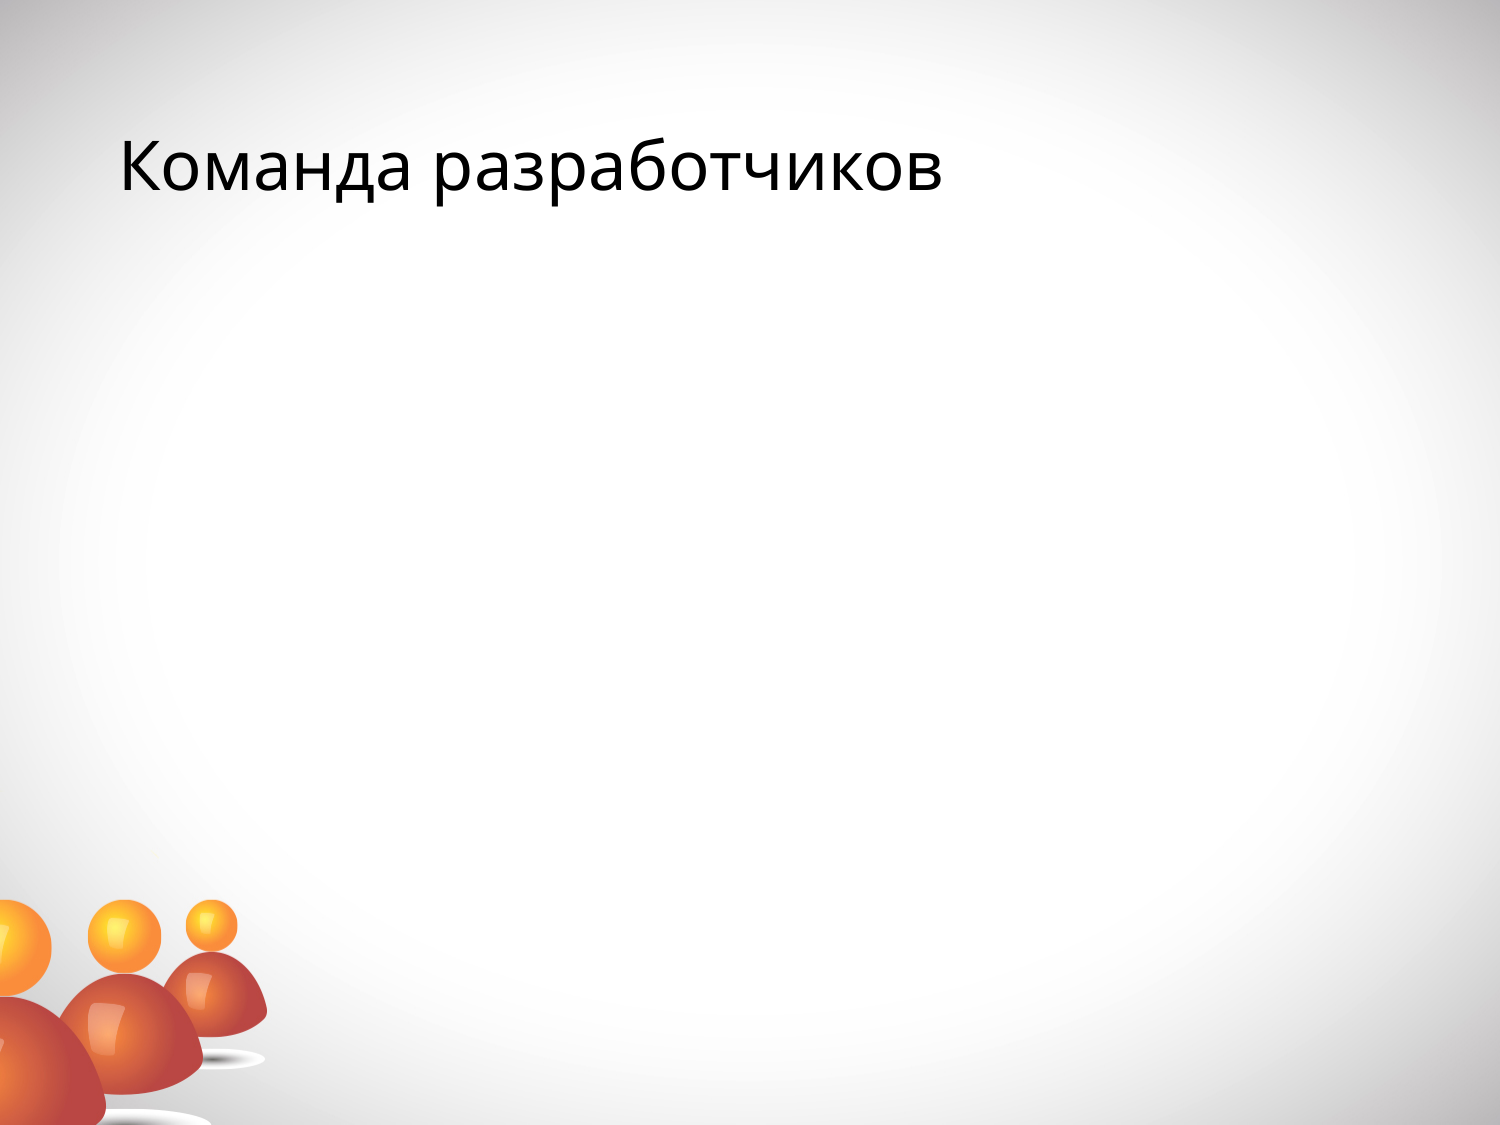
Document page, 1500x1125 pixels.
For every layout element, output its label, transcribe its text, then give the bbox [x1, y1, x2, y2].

picture [0, 0, 1500, 1125]
title Команда разработчиков [103, 59, 1397, 278]
